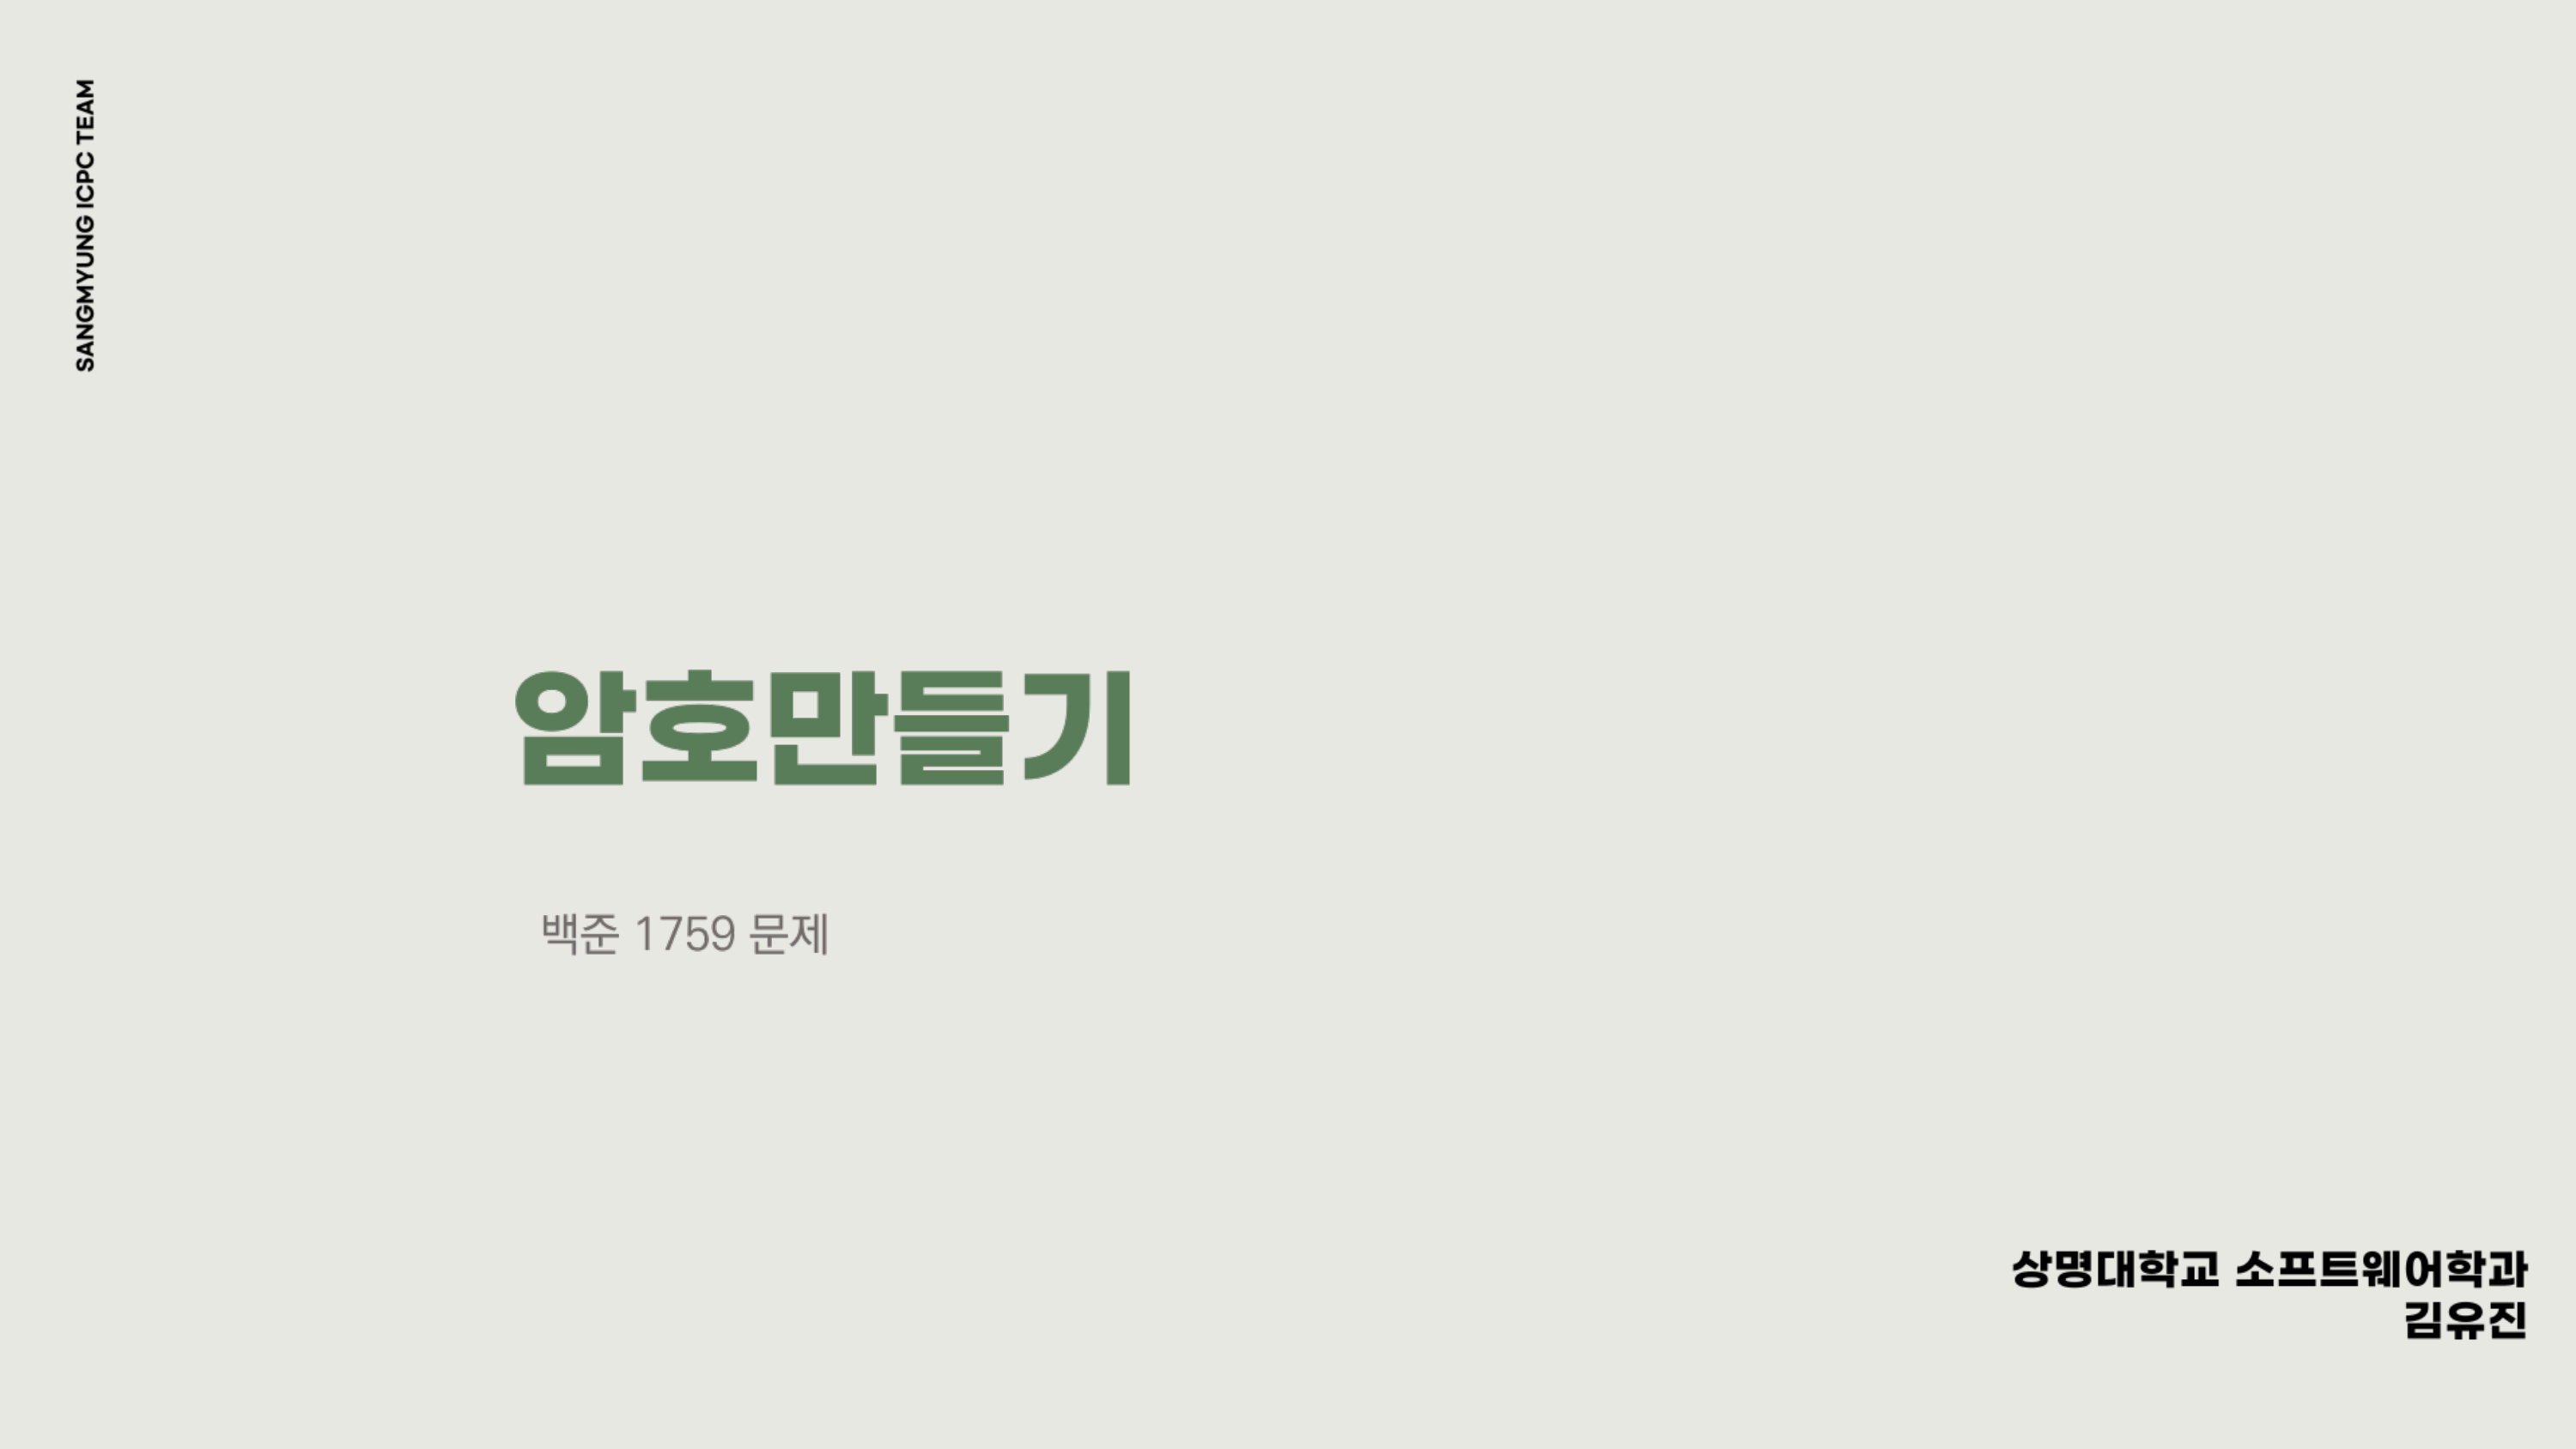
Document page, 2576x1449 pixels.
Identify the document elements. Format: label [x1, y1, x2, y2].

picture [489, 628, 1190, 845]
picture [0, 71, 307, 512]
picture [1950, 1237, 2549, 1361]
picture [533, 896, 849, 978]
